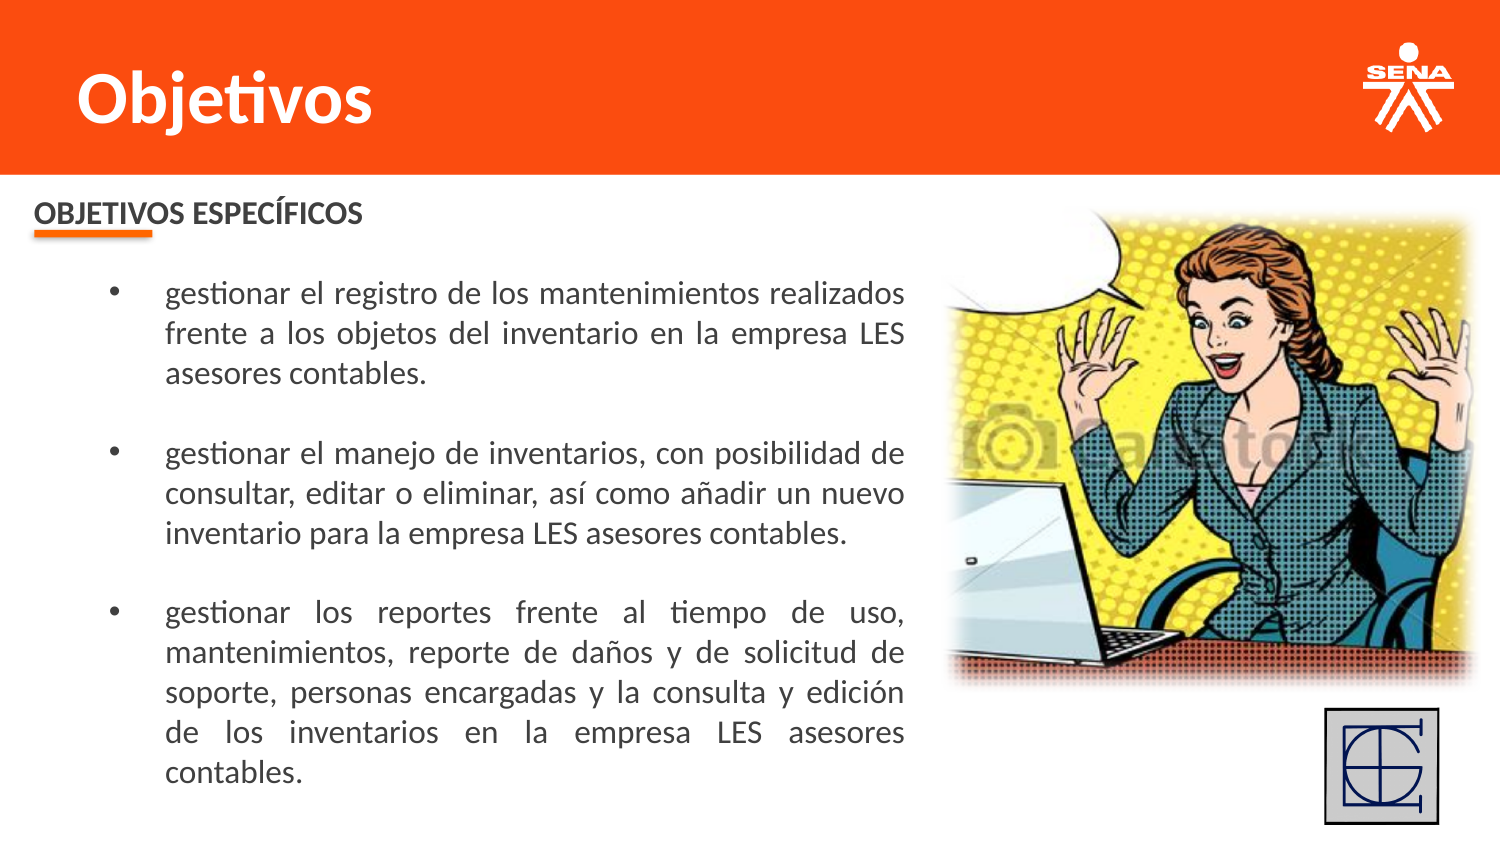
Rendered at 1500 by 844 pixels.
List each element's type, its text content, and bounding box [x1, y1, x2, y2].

text_box Objetivos [62, 40, 455, 146]
text_box OBJETIVOS ESPECÍFICOS gestionar el registro de los mantenimientos realizados frente a los objetos del inventario en la empresa LES asesores contables. gestionar el manejo de inventarios, con posibilidad de consultar, editar o eliminar, así como añadir un nuevo inventario para la empresa LES asesores contables. gestionar los reportes frente al tiempo de uso, mantenimientos, reporte de daños y de solicitud de soporte, personas encargadas y la consulta y edición de los inventarios en la empresa LES asesores contables. [19, 184, 921, 838]
text_box [34, 229, 153, 238]
picture [0, 0, 1500, 844]
